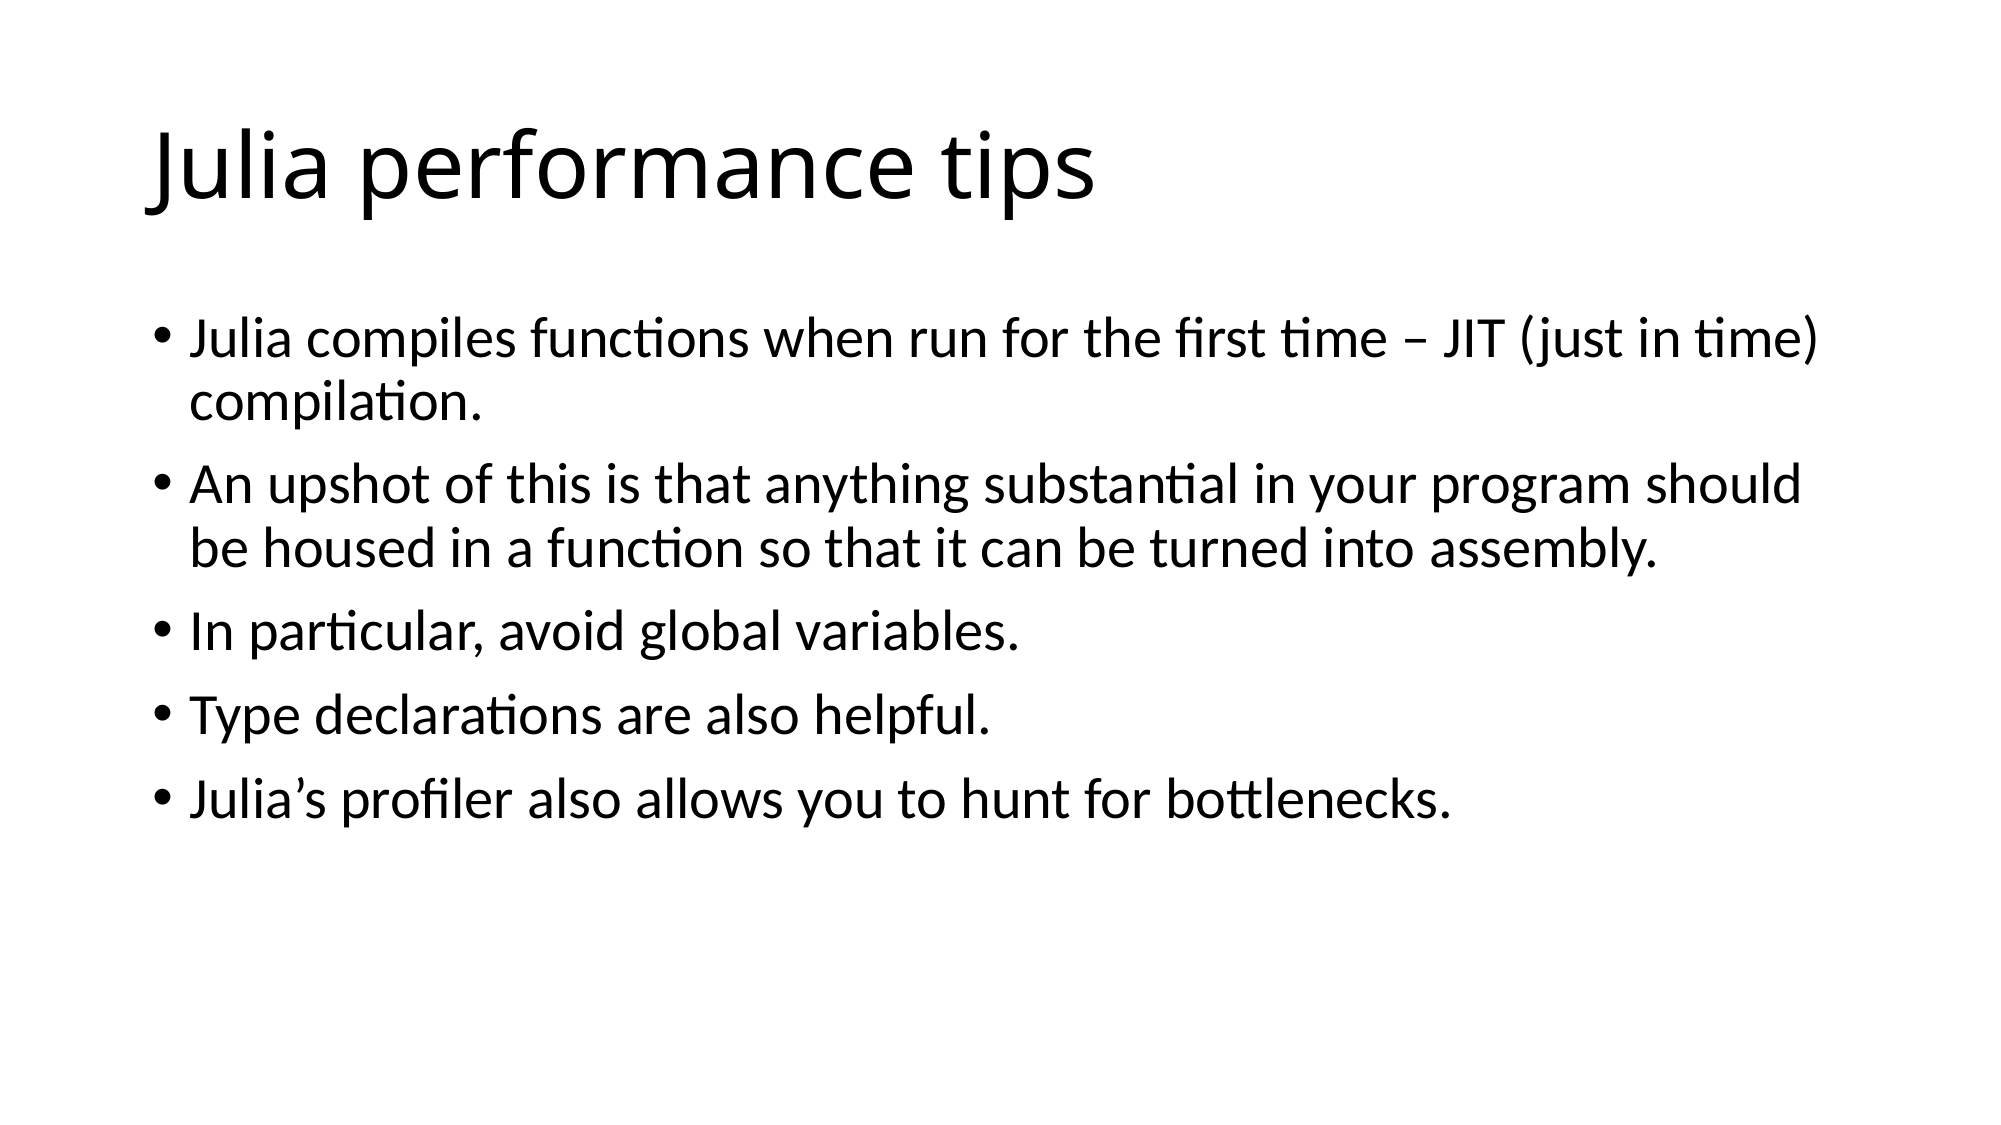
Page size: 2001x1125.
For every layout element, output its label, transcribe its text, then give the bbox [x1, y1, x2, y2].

list Julia compiles functions when run for the first time – JIT (just in time) compilation. An upshot of this is that anything substantial in your program should be housed in a function so that it can be turned into assembly. In particular, avoid global variables. Type declarations are also helpful. Julia’s profiler also allows you to hunt for bottlenecks. [137, 299, 1863, 1014]
title Julia performance tips [137, 59, 1863, 278]
